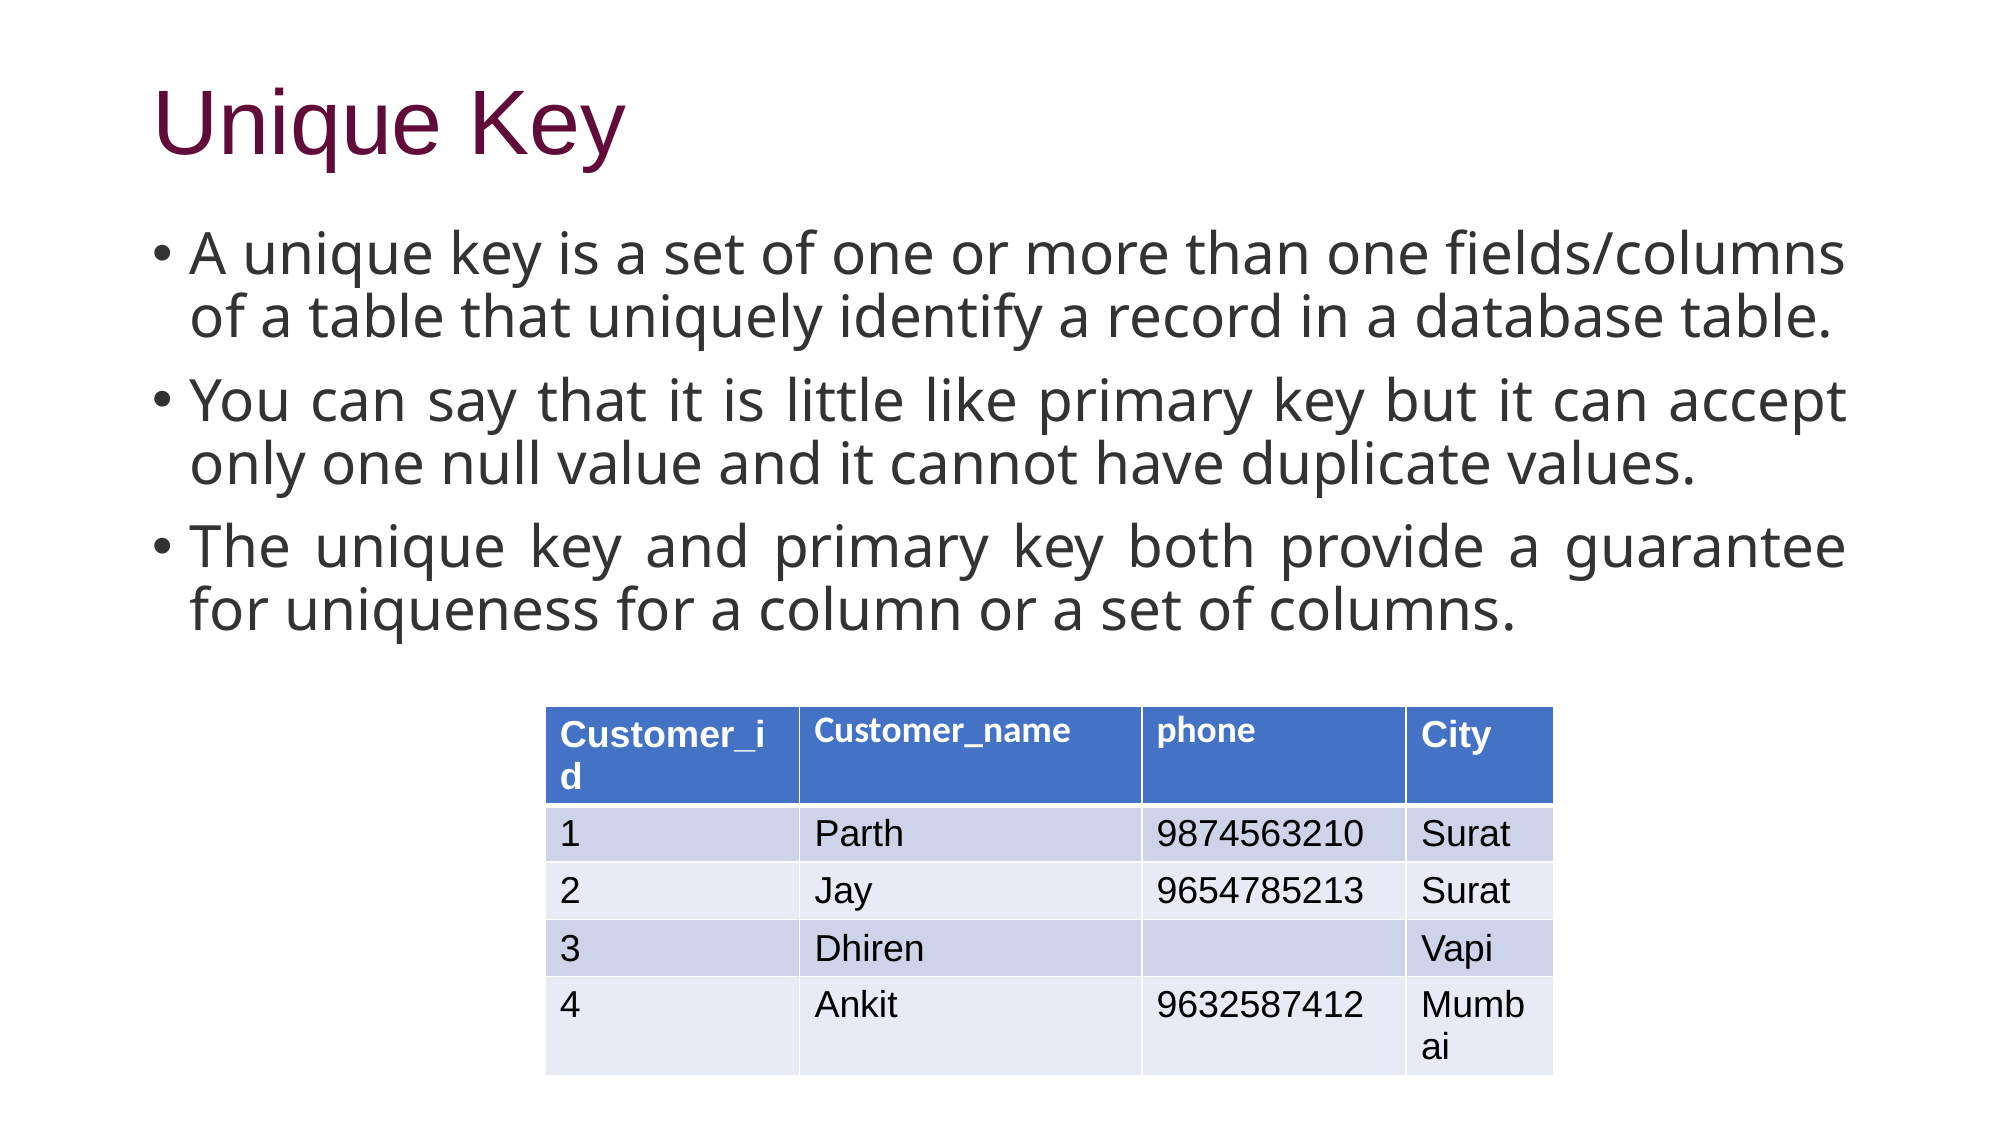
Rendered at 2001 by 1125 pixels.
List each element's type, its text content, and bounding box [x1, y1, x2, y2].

table_cell 9632587412 [1143, 977, 1405, 1075]
table_cell Mumbai [1407, 977, 1553, 1075]
table_cell 4 [546, 977, 799, 1075]
table_cell 2 [546, 863, 799, 919]
table_cell Ankit [800, 977, 1141, 1075]
table_header Customer_id [546, 707, 799, 803]
table_cell 9874563210 [1143, 808, 1405, 861]
table_header phone [1143, 707, 1405, 803]
table_cell Dhiren [800, 920, 1141, 976]
title Unique Key [137, 59, 1863, 190]
list A unique key is a set of one or more than one fields/columns of a table that uniquely identify a record in a database table. You can say that it is little like primary key but it can accept only one null value and it cannot have duplicate values. The unique key and primary key both provide a guarantee for uniqueness for a column or a set of columns. [137, 216, 1863, 1014]
table_header City [1407, 707, 1553, 803]
table_cell Surat [1407, 863, 1553, 919]
table_cell [1143, 920, 1405, 976]
table_cell 3 [546, 920, 799, 976]
table_cell Parth [800, 808, 1141, 861]
table_header Customer_name [800, 707, 1141, 803]
table_cell 1 [546, 808, 799, 861]
table_cell Vapi [1407, 920, 1553, 976]
table_cell Surat [1407, 808, 1553, 861]
table_cell 9654785213 [1143, 863, 1405, 919]
table_cell Jay [800, 863, 1141, 919]
